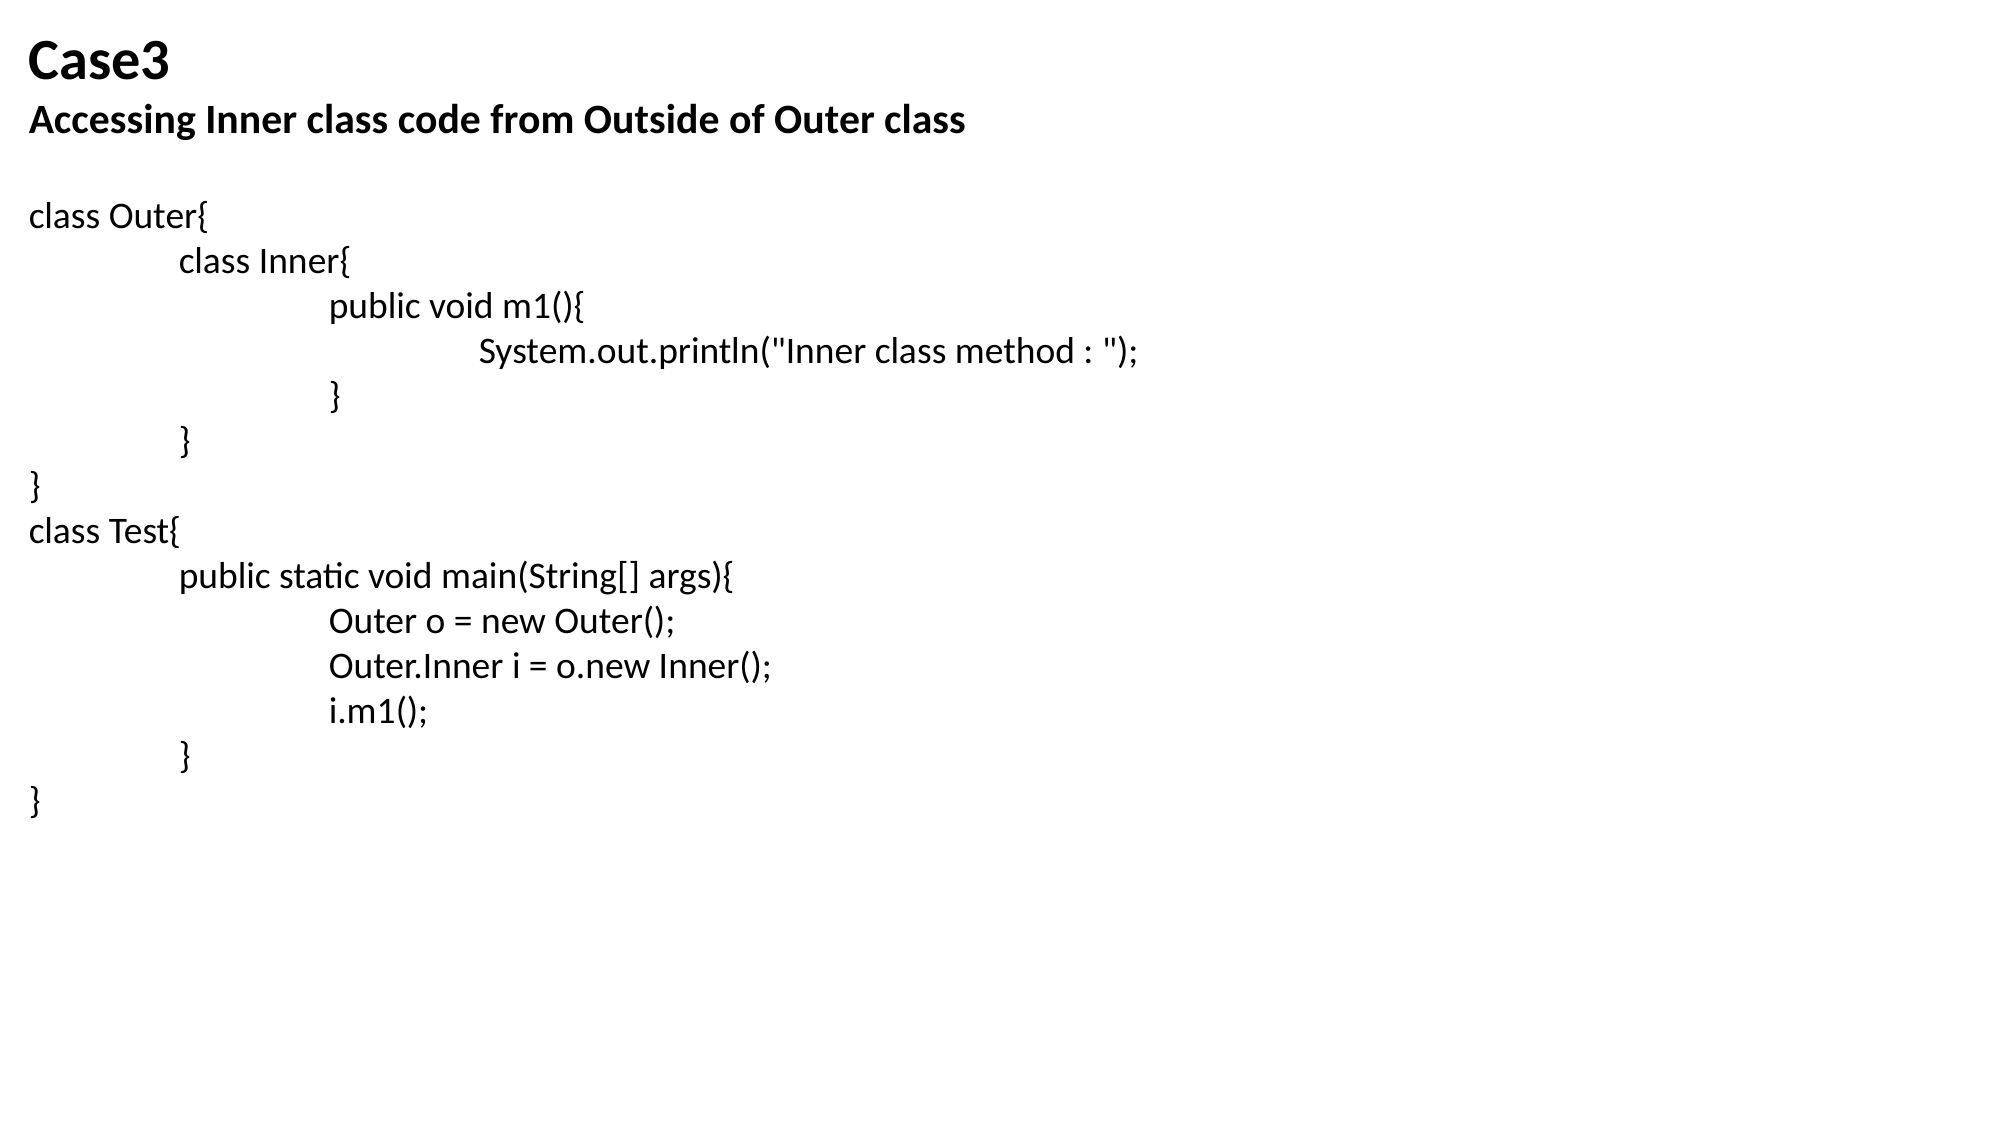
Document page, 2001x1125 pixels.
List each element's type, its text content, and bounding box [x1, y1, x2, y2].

text_box Case3 Accessing Inner class code from Outside of Outer class class Outer{ class Inner{ public void m1(){ System.out.println("Inner class method : "); } } } class Test{ public static void main(String[] args){ Outer o = new Outer(); Outer.Inner i = o.new Inner(); i.m1(); } } [13, 14, 1971, 874]
